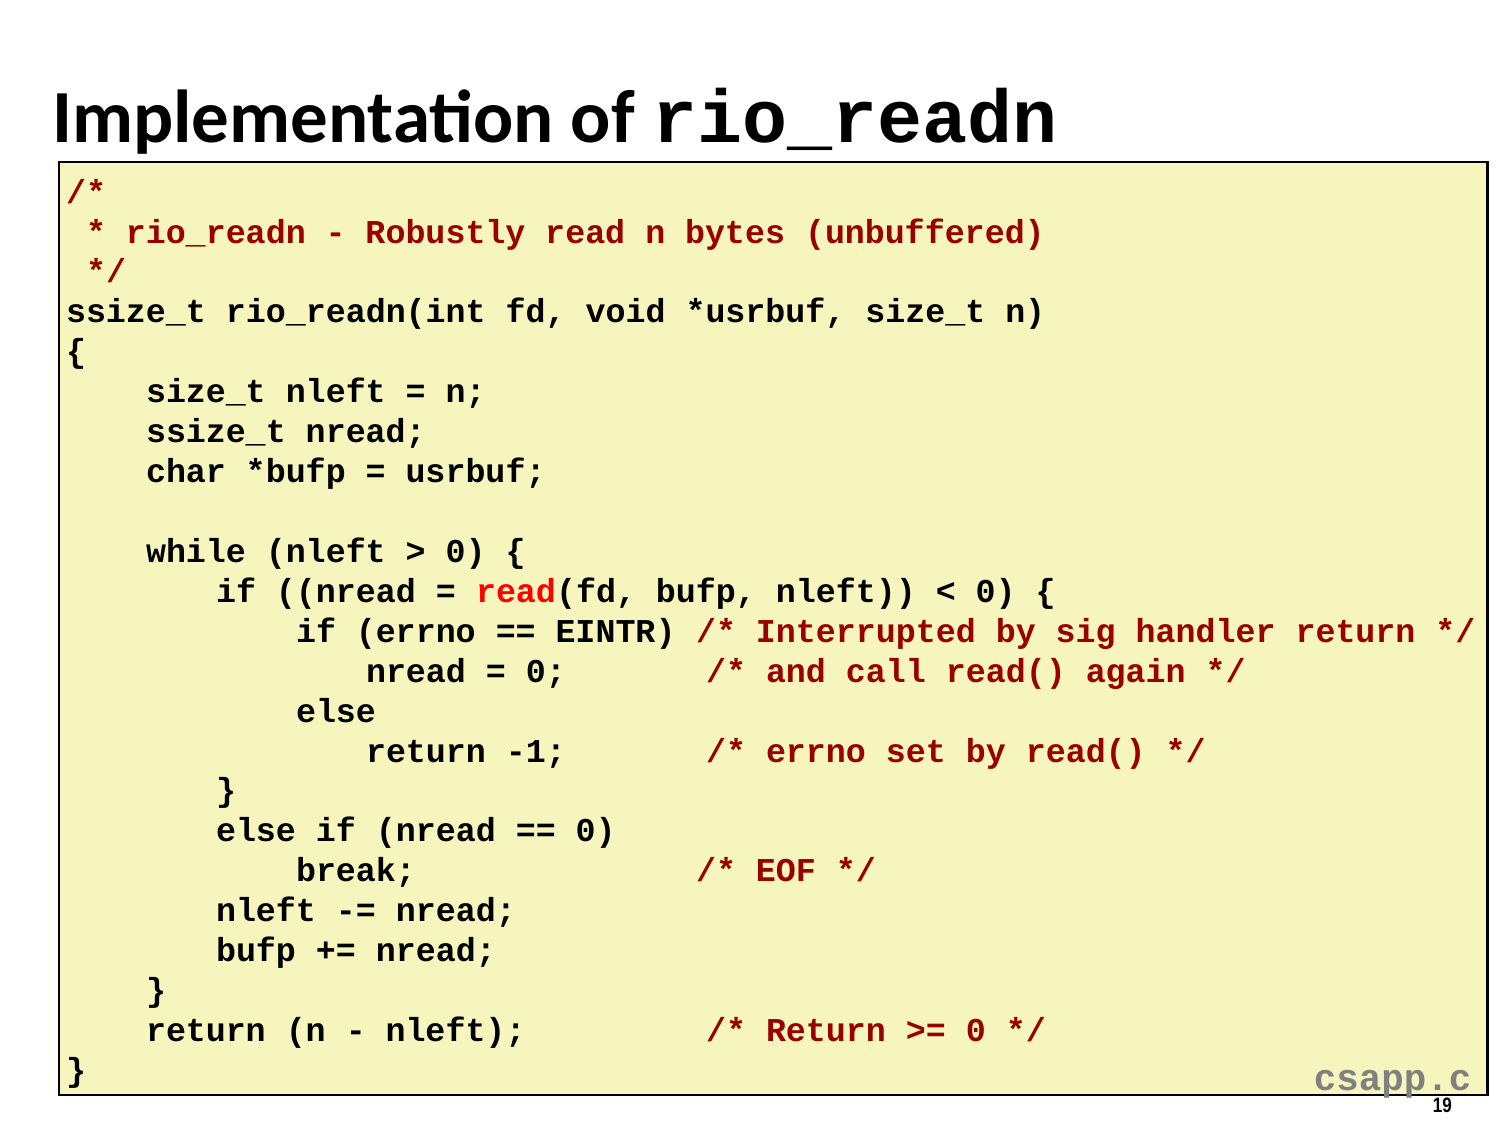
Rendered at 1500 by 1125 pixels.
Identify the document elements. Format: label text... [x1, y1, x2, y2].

text_box csapp.c [1299, 1045, 1487, 1106]
title Implementation of rio_readn [37, 49, 1284, 176]
text_box /* * rio_readn - Robustly read n bytes (unbuffered) */ ssize_t rio_readn(int fd, void *usrbuf, size_t n) { size_t nleft = n; ssize_t nread; char *bufp = usrbuf; while (nleft > 0) { if ((nread = read(fd, bufp, nleft)) < 0) { if (errno == EINTR) /* Interrupted by sig handler return */ nread = 0; /* and call read() again */ else return -1; /* errno set by read() */ } else if (nread == 0) break; /* EOF */ nleft -= nread; bufp += nread; } return (n - nleft); /* Return >= 0 */ } [58, 162, 1488, 1096]
